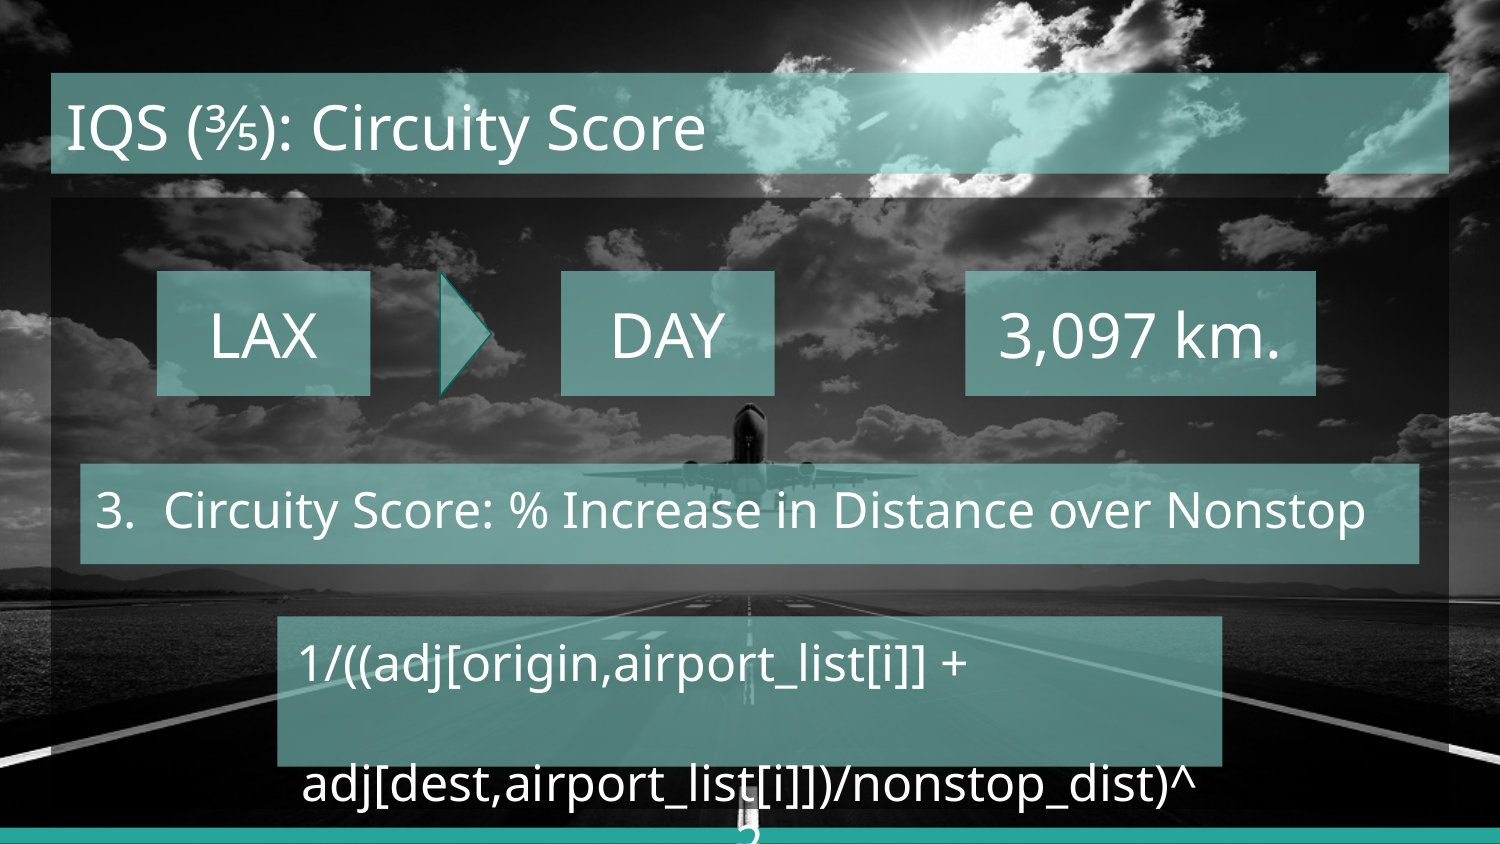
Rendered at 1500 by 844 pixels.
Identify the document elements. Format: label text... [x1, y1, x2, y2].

title 1/((adj[origin,airport_list[i]] + adj[dest,airport_list[i]])/nonstop_dist)^2 [277, 616, 1223, 767]
title IQS (⅗): Circuity Score [51, 72, 1449, 174]
title 3. Circuity Score: % Increase in Distance over Nonstop [80, 463, 1420, 565]
picture [0, 0, 1500, 827]
title 3,097 km. [965, 271, 1316, 396]
title LAX [156, 271, 371, 396]
text_box [440, 271, 492, 396]
list [51, 197, 1449, 809]
title DAY [561, 271, 775, 396]
